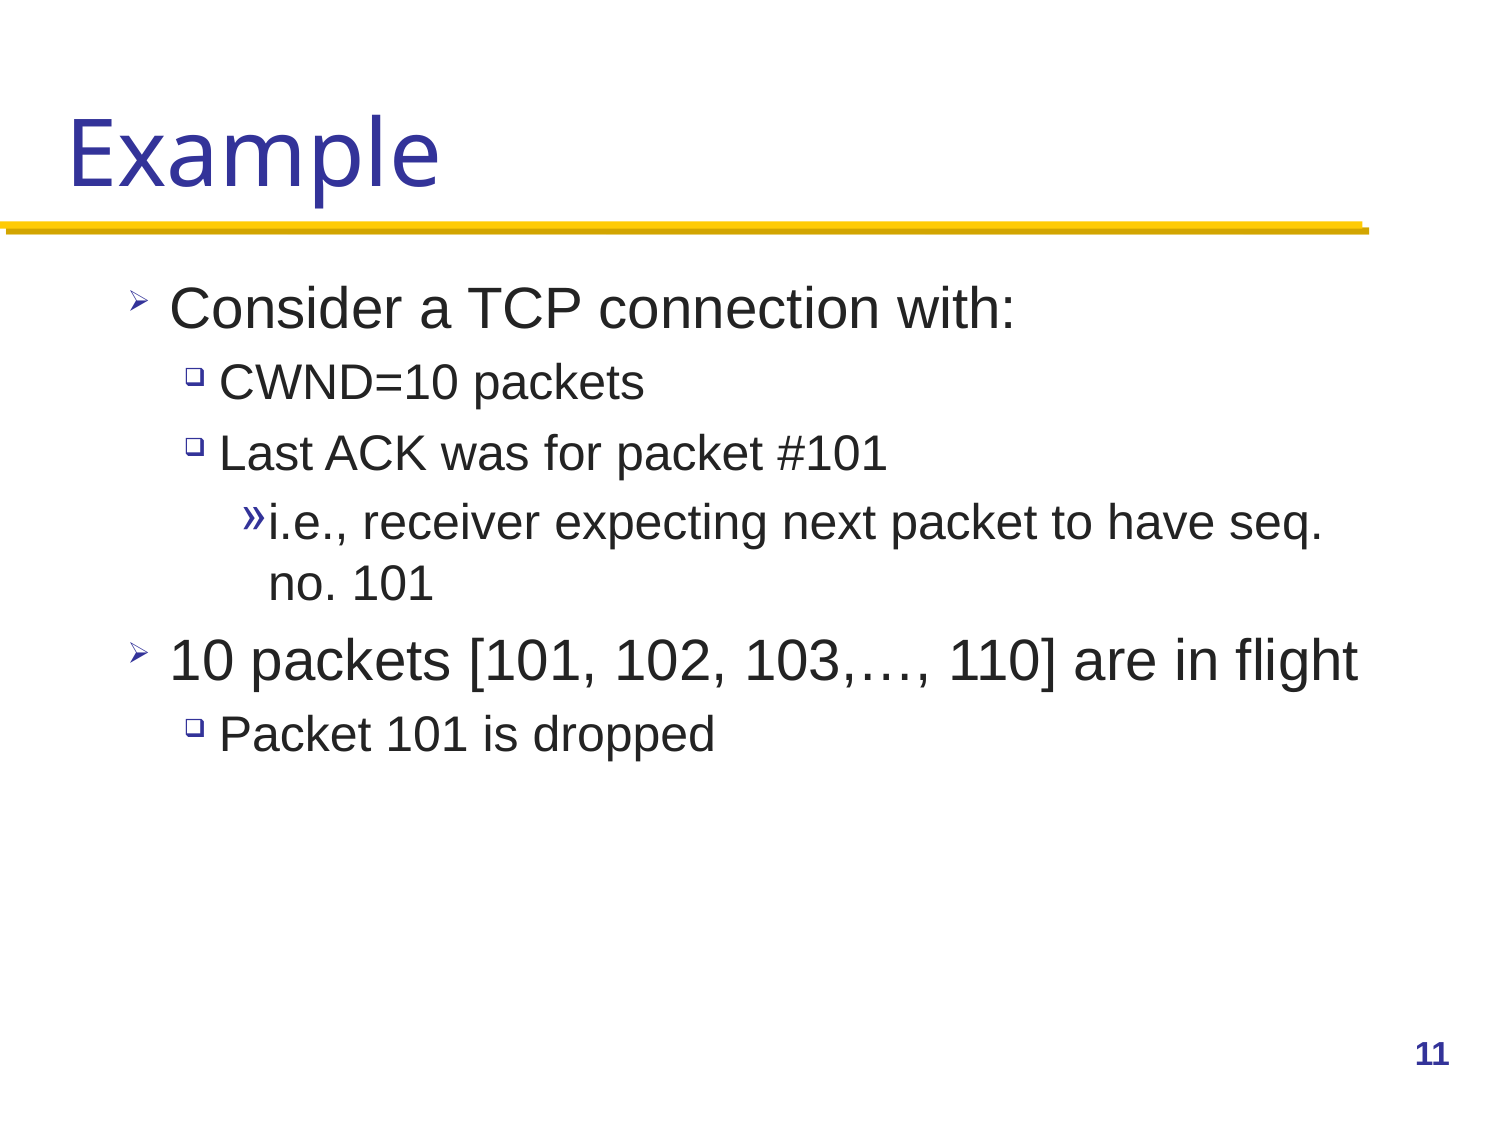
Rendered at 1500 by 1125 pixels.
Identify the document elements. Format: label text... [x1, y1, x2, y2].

title Example [49, 24, 1451, 213]
slide_number 11 [1400, 1025, 1500, 1100]
list Consider a TCP connection with: CWND=10 packets Last ACK was for packet #101 i.e., receiver expecting next packet to have seq. no. 101 10 packets [101, 102, 103,…, 110] are in flight Packet 101 is dropped [112, 262, 1413, 988]
